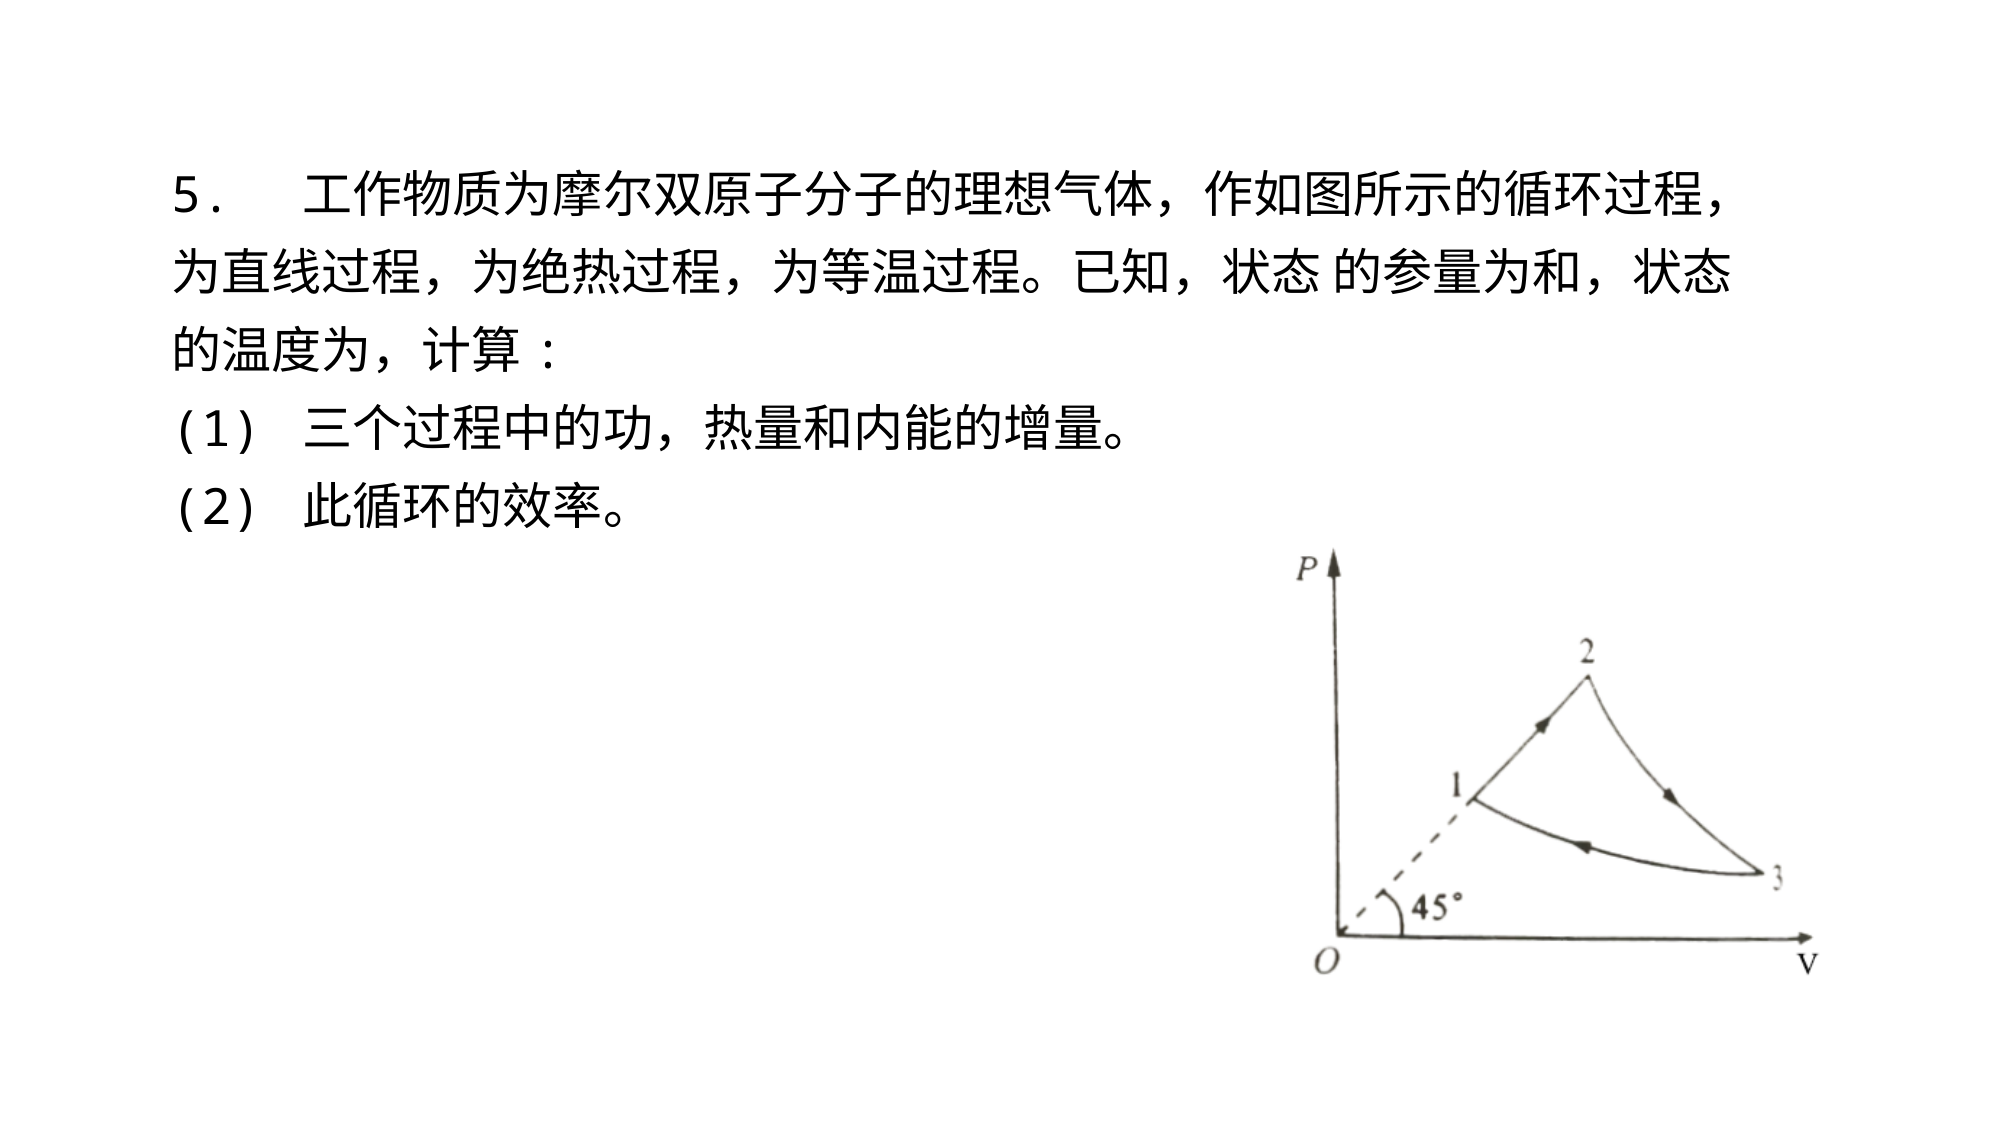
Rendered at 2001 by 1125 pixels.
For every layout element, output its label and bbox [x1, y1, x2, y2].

picture [1155, 500, 1844, 1002]
